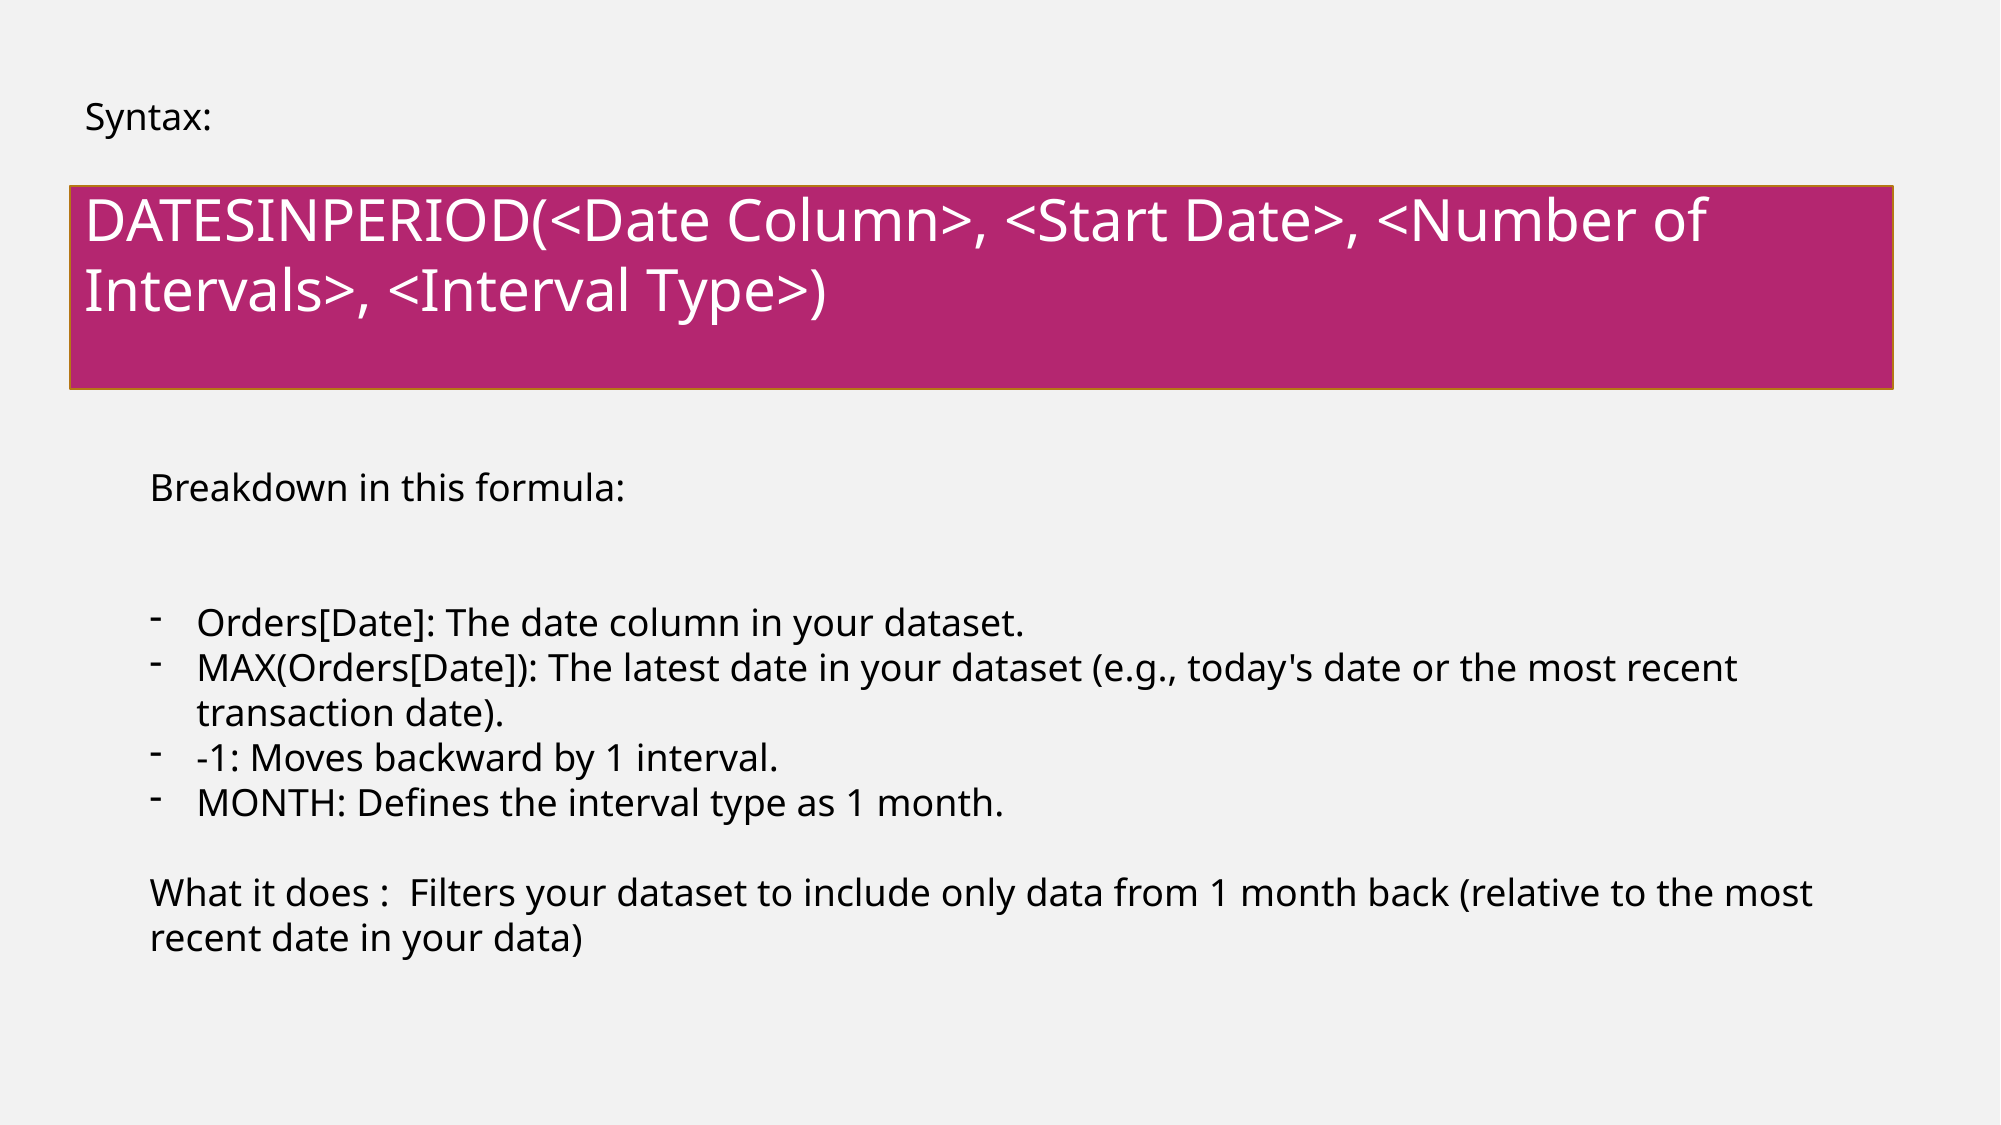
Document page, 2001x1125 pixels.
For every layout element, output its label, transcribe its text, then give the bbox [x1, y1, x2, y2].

text_box Syntax: [70, 85, 1911, 1001]
text_box DATESINPERIOD(<Date Column>, <Start Date>, <Number of Intervals>, <Interval Type>) [69, 185, 1894, 390]
text_box Breakdown in this formula: Orders[Date]: The date column in your dataset. MAX(Orders[Date]): The latest date in your dataset (e.g., today's date or the most recent transaction date). -1: Moves backward by 1 interval. MONTH: Defines the interval type as 1 month. What it does : Filters your dataset to include only data from 1 month back (relative to the most recent date in your data) [134, 456, 1857, 1057]
